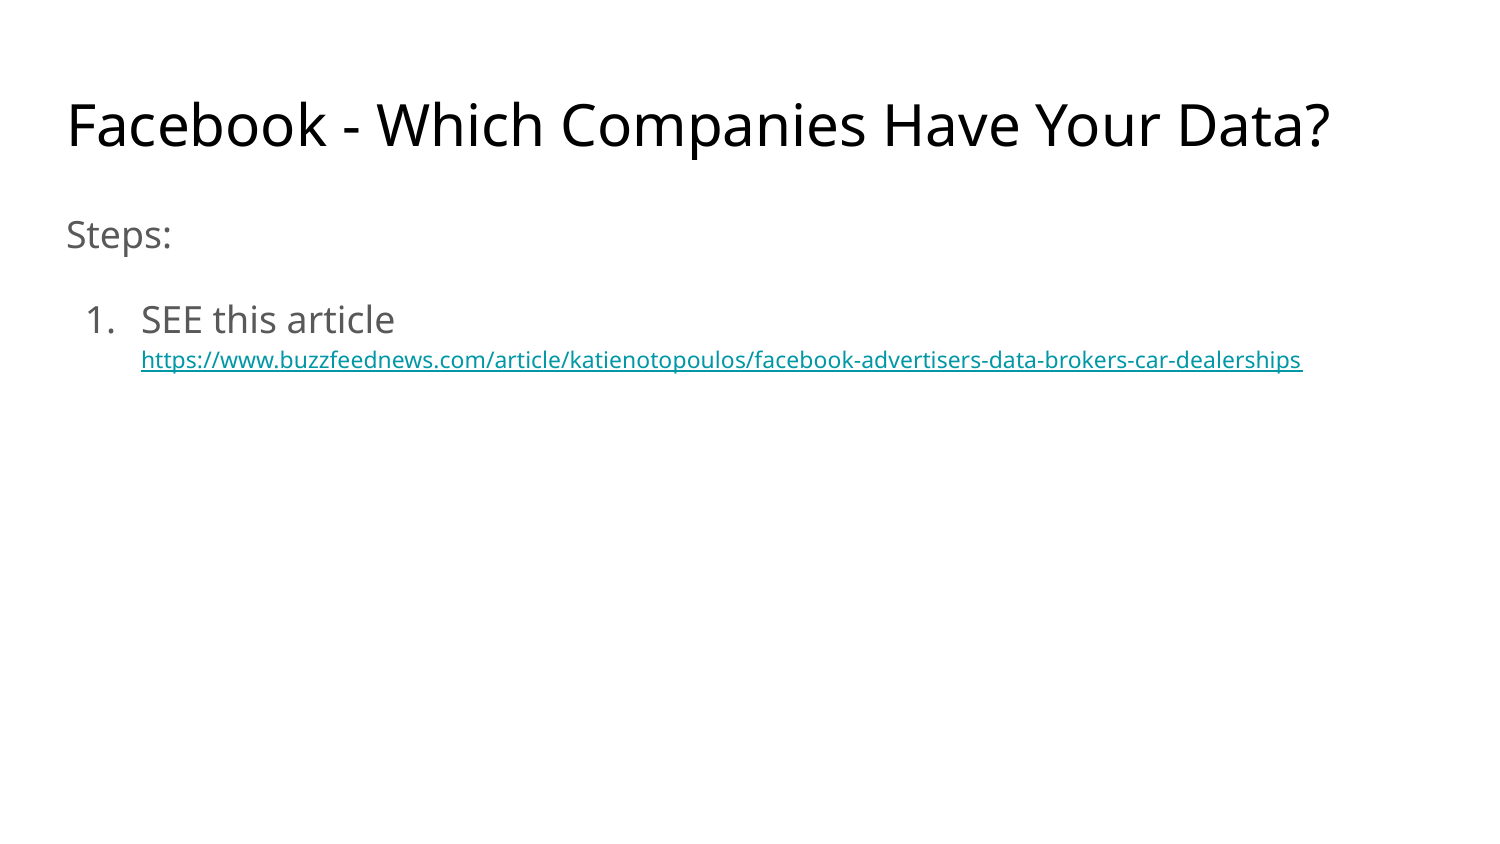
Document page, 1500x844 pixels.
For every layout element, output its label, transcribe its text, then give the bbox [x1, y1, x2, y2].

title Facebook - Which Companies Have Your Data? [51, 72, 1449, 167]
list Steps: SEE this article https://www.buzzfeednews.com/article/katienotopoulos/facebook-advertisers-data-brokers-car-dealerships [51, 189, 1449, 750]
